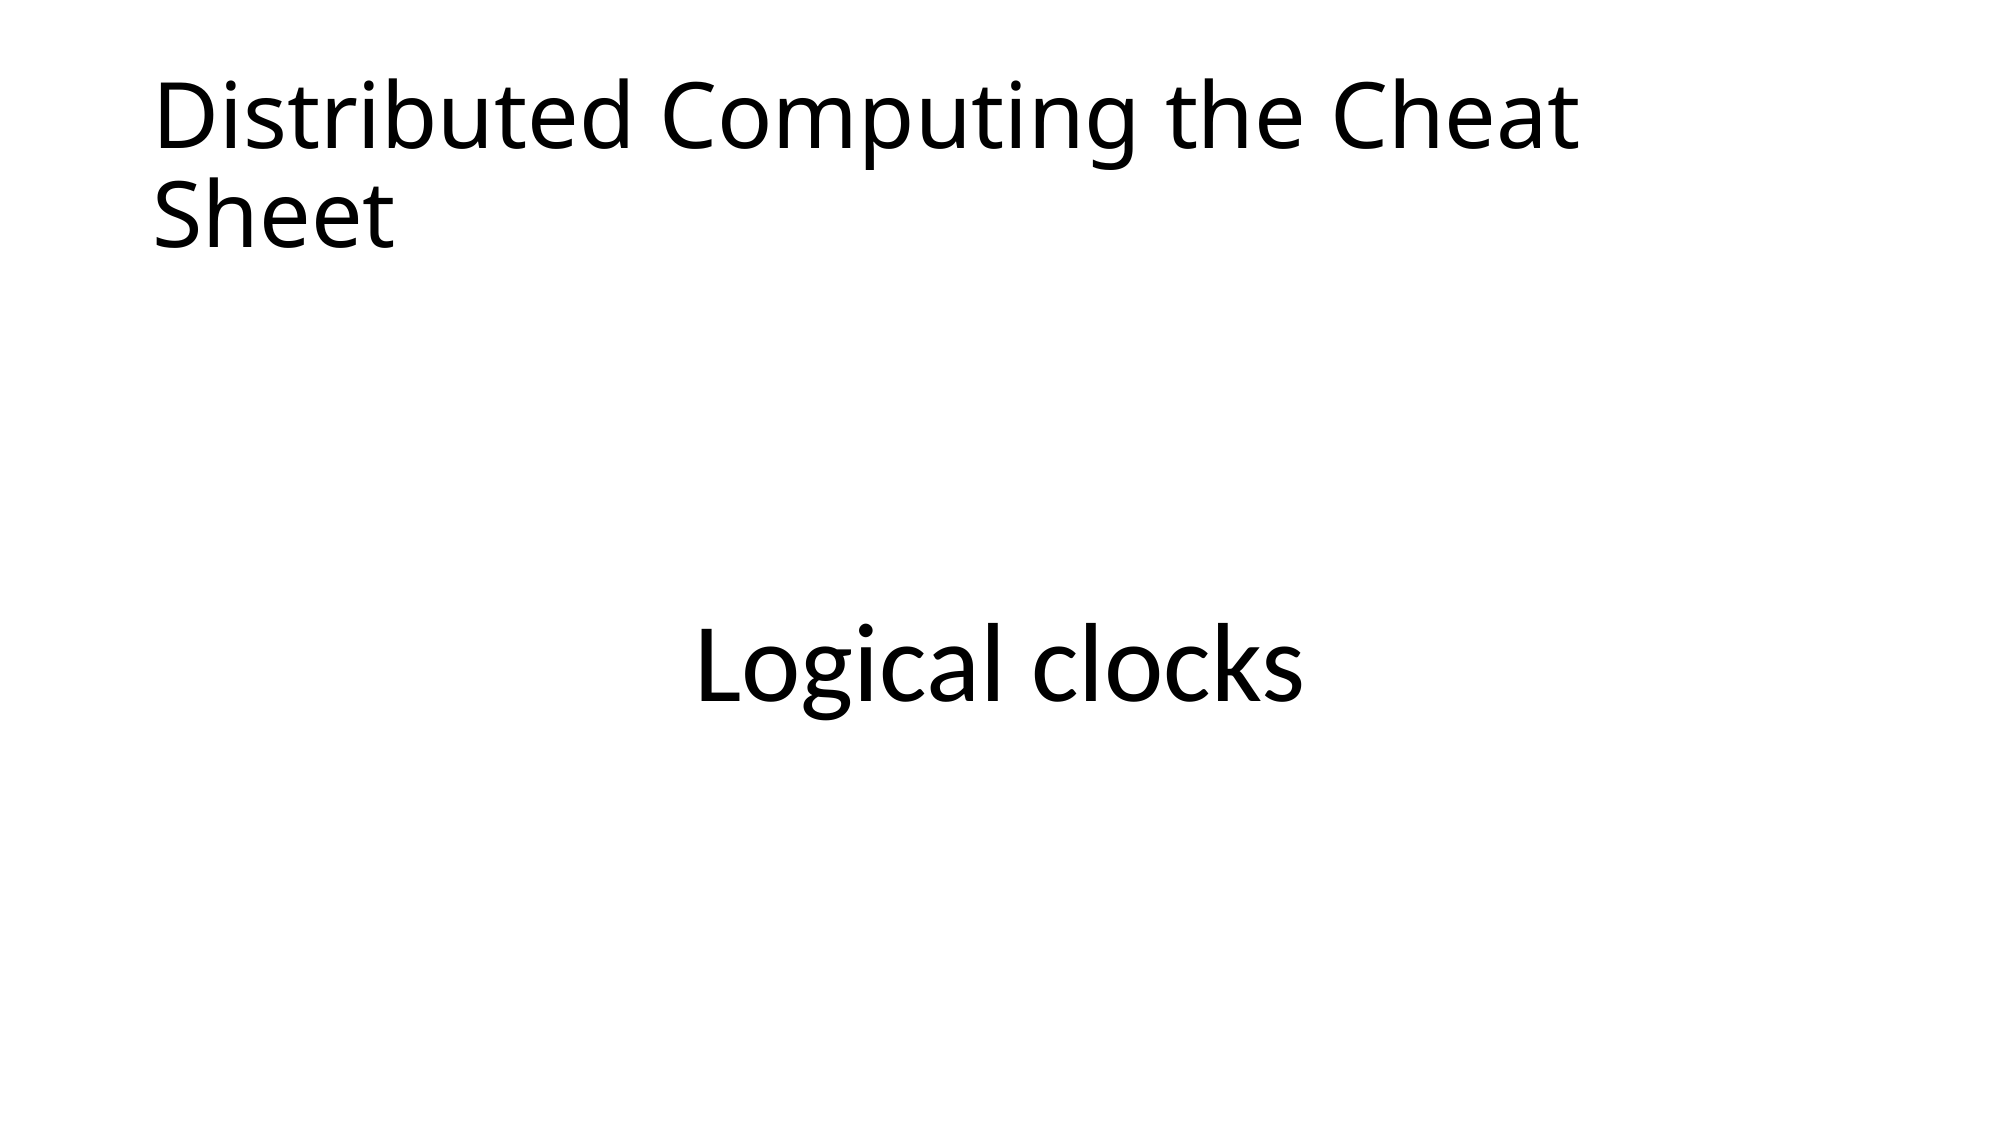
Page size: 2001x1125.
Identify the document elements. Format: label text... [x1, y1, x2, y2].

title Distributed Computing the Cheat Sheet [137, 59, 1863, 278]
list Logical clocks [137, 299, 1863, 1014]
